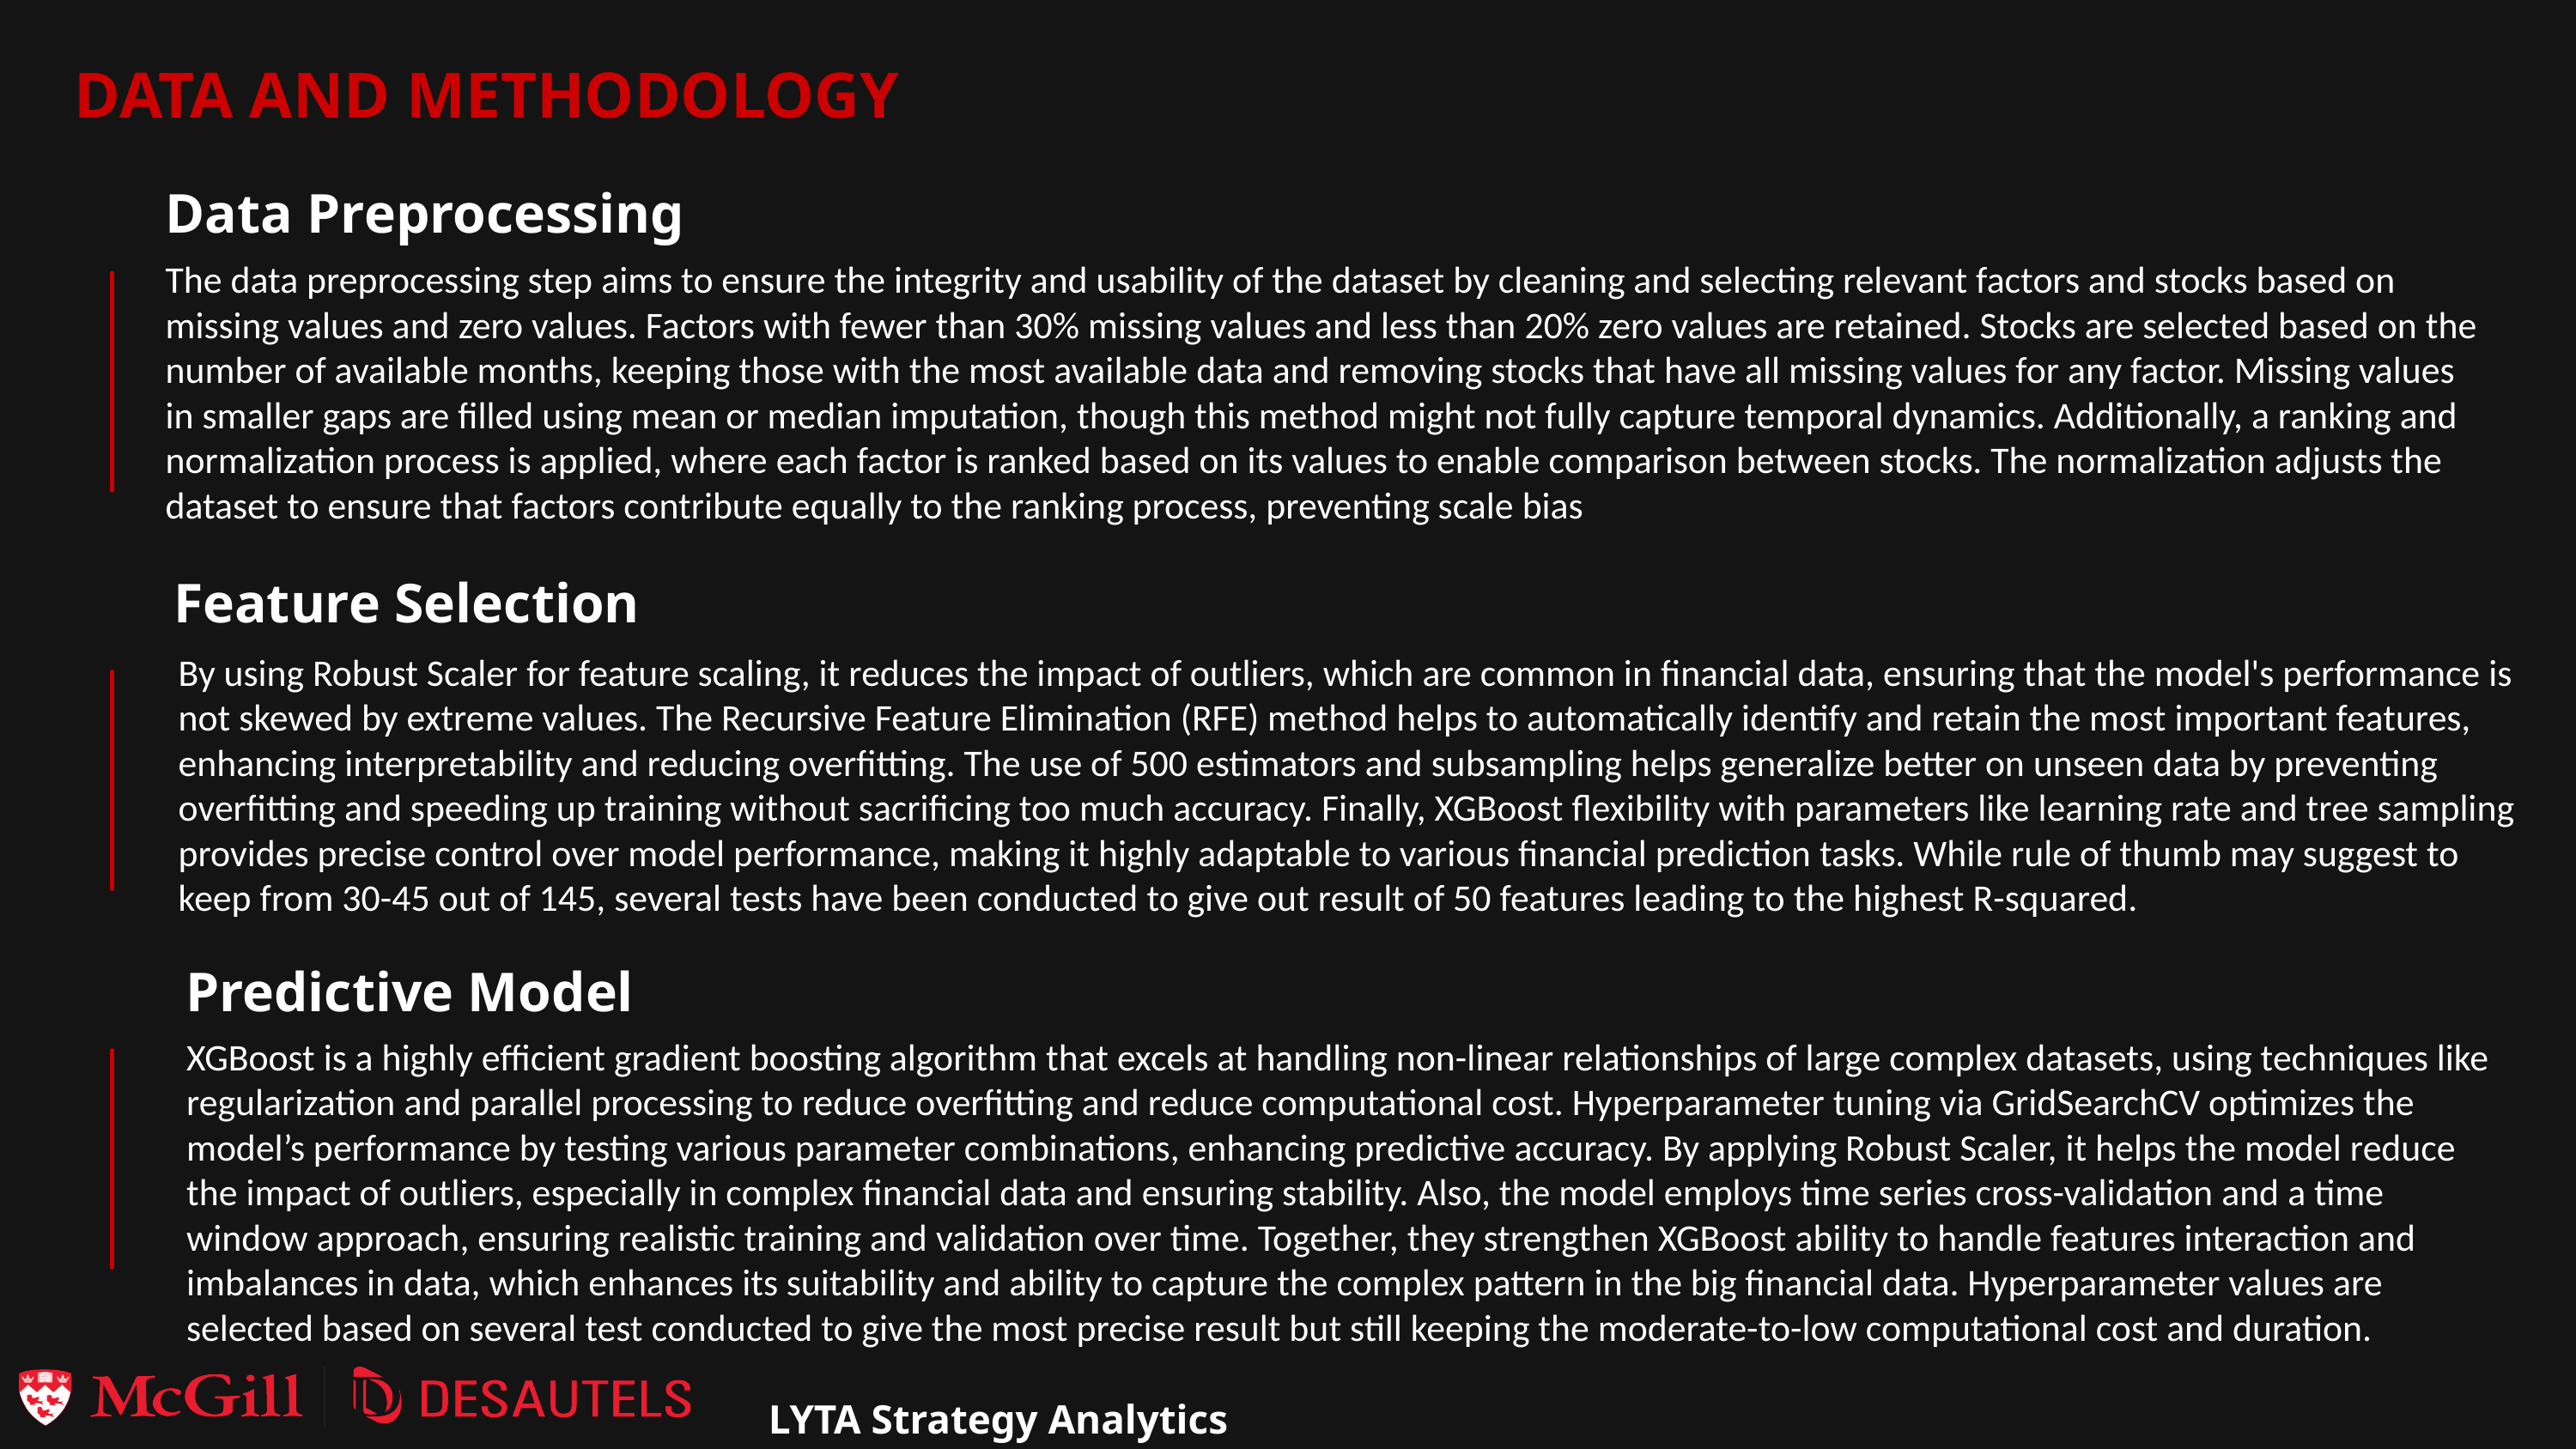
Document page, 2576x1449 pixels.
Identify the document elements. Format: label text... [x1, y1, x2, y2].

text_box DATA AND METHODOLOGY [74, 47, 1053, 130]
text_box Predictive Model [185, 952, 1127, 1020]
text_box XGBoost is a highly efficient gradient boosting algorithm that excels at handling non-linear relationships of large complex datasets, using techniques like regularization and parallel processing to reduce overfitting and reduce computational cost. Hyperparameter tuning via GridSearchCV optimizes the model’s performance by testing various parameter combinations, enhancing predictive accuracy. By applying Robust Scaler, it helps the model reduce the impact of outliers, especially in complex financial data and ensuring stability. Also, the model employs time series cross-validation and a time window approach, ensuring realistic training and validation over time. Together, they strengthen XGBoost ability to handle features interaction and imbalances in data, which enhances its suitability and ability to capture the complex pattern in the big financial data. Hyperparameter values are selected based on several test conducted to give the most precise result but still keeping the moderate-to-low computational cost and duration. [173, 1020, 2523, 1298]
text_box LYTA Strategy Analytics [756, 1363, 1242, 1429]
text_box Data Preprocessing [165, 173, 1107, 245]
picture [16, 1362, 692, 1429]
text_box The data preprocessing step aims to ensure the integrity and usability of the dataset by cleaning and selecting relevant factors and stocks based on missing values and zero values. Factors with fewer than 30% missing values and less than 20% zero values are retained. Stocks are selected based on the number of available months, keeping those with the most available data and removing stocks that have all missing values for any factor. Missing values in smaller gaps are filled using mean or median imputation, though this method might not fully capture temporal dynamics. Additionally, a ranking and normalization process is applied, where each factor is ranked based on its values to enable comparison between stocks. The normalization adjusts the dataset to ensure that factors contribute equally to the ranking process, preventing scale bias [165, 256, 2486, 527]
text_box By using Robust Scaler for feature scaling, it reduces the impact of outliers, which are common in financial data, ensuring that the model's performance is not skewed by extreme values. The Recursive Feature Elimination (RFE) method helps to automatically identify and retain the most important features, enhancing interpretability and reducing overfitting. The use of 500 estimators and subsampling helps generalize better on unseen data by preventing overfitting and speeding up training without sacrificing too much accuracy. Finally, XGBoost flexibility with parameters like learning rate and tree sampling provides precise control over model performance, making it highly adaptable to various financial prediction tasks. While rule of thumb may suggest to keep from 30-45 out of 145, several tests have been conducted to give out result of 50 features leading to the highest R-squared. [165, 635, 2530, 914]
text_box Feature Selection [173, 562, 1115, 634]
